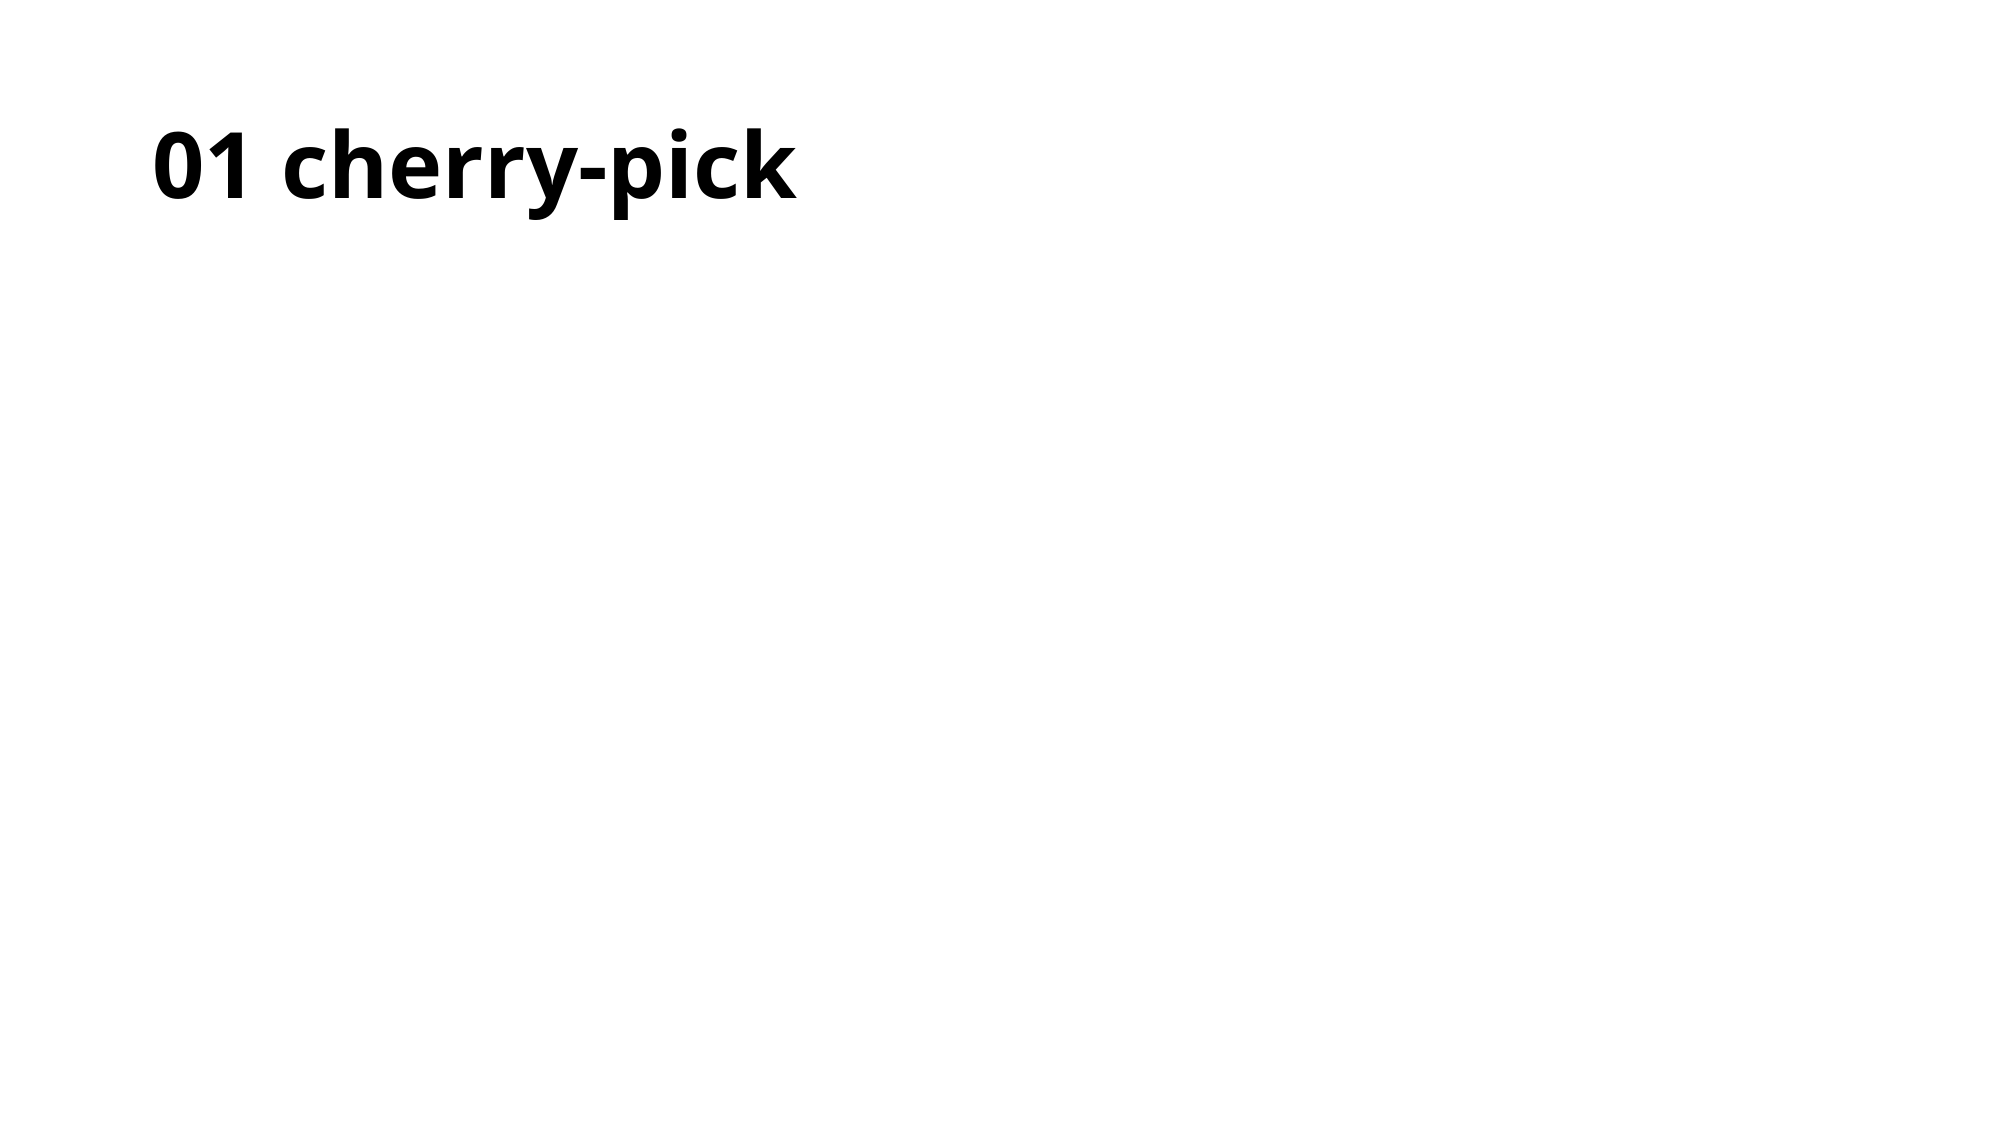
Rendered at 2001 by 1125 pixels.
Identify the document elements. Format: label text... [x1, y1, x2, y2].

title 01 cherry-pick [137, 59, 1863, 278]
